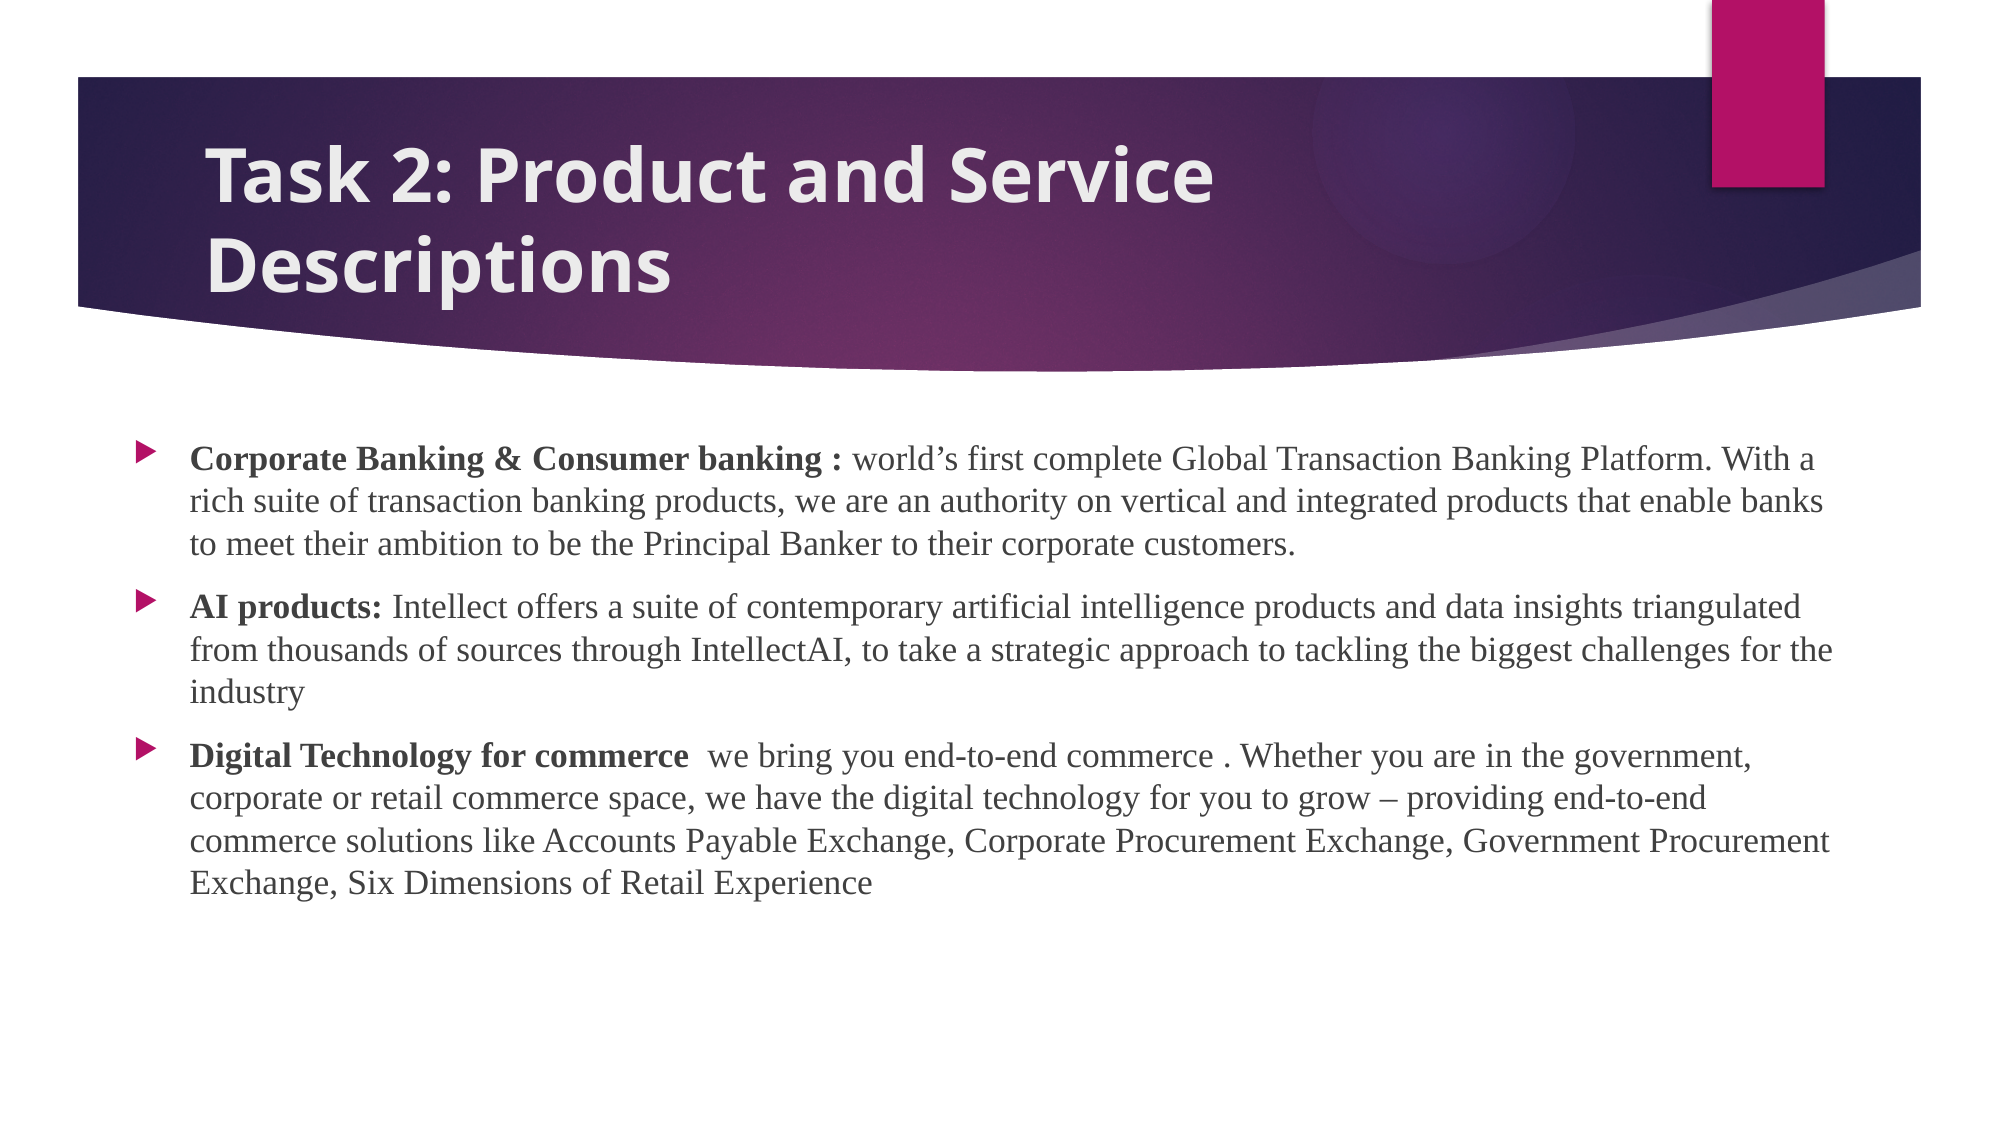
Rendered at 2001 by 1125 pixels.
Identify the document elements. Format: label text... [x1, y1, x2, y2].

title Task 2: Product and Service Descriptions [189, 159, 1710, 276]
list Corporate Banking & Consumer banking : world’s first complete Global Transaction Banking Platform. With a rich suite of transaction banking products, we are an authority on vertical and integrated products that enable banks to meet their ambition to be the Principal Banker to their corporate customers. AI products: Intellect offers a suite of contemporary artificial intelligence products and data insights triangulated from thousands of sources through IntellectAI, to take a strategic approach to tackling the biggest challenges for the industry Digital Technology for commerce we bring you end-to-end commerce . Whether you are in the government, corporate or retail commerce space, we have the digital technology for you to grow – providing end-to-end commerce solutions like Accounts Payable Exchange, Corporate Procurement Exchange, Government Procurement Exchange, Six Dimensions of Retail Experience [118, 427, 1872, 1044]
